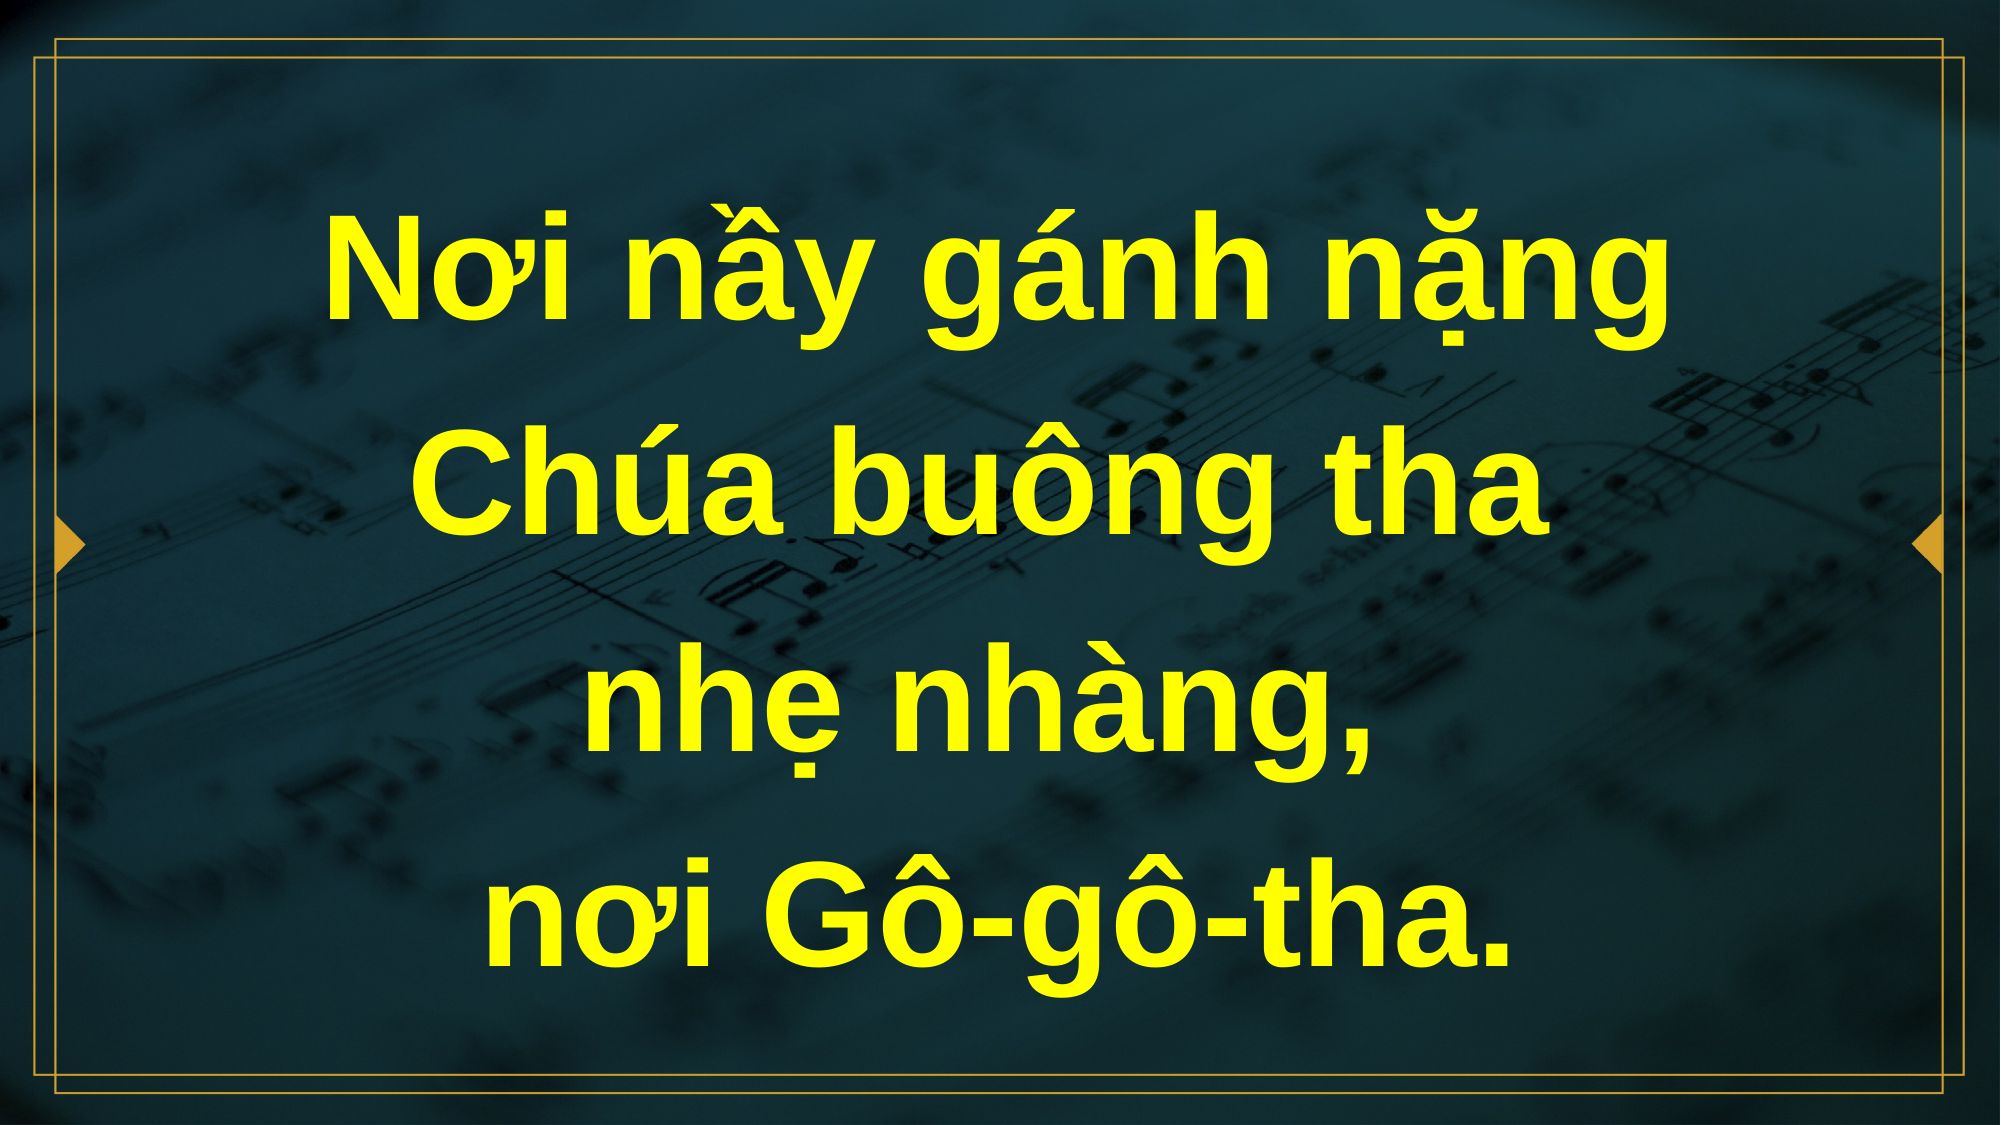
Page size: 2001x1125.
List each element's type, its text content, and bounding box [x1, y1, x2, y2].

title Nơi nầy gánh nặng Chúa buông tha nhẹ nhàng, nơi Gô-gô-tha. [55, 53, 1945, 1077]
picture [0, 0, 2000, 1125]
